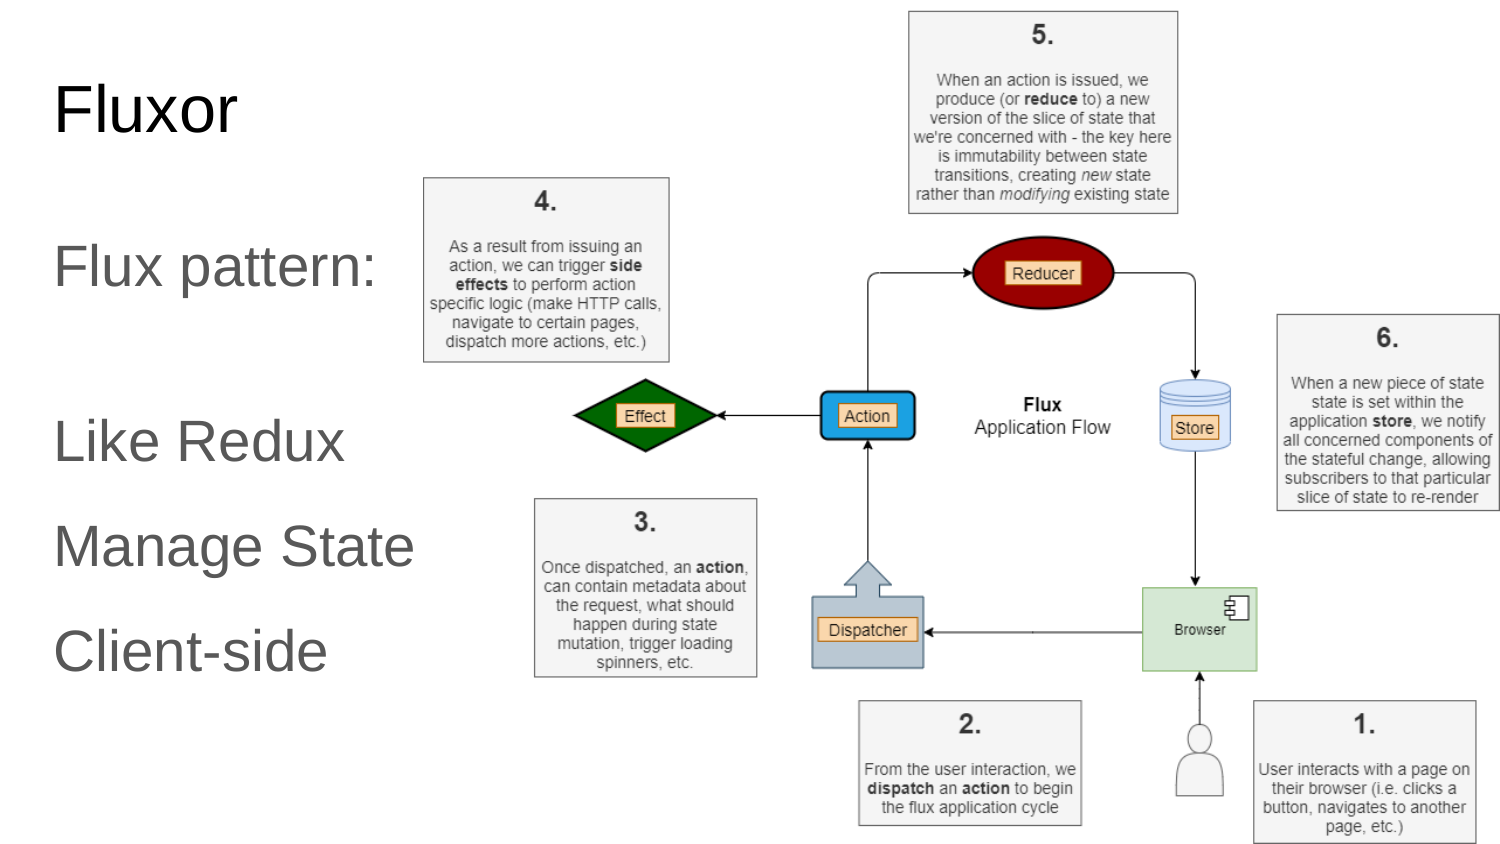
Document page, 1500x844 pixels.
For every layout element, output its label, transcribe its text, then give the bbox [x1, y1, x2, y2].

title Fluxor [37, 36, 417, 162]
subtitle Flux pattern: Like Redux Manage State Client-side [37, 178, 417, 799]
picture [423, 0, 1500, 844]
